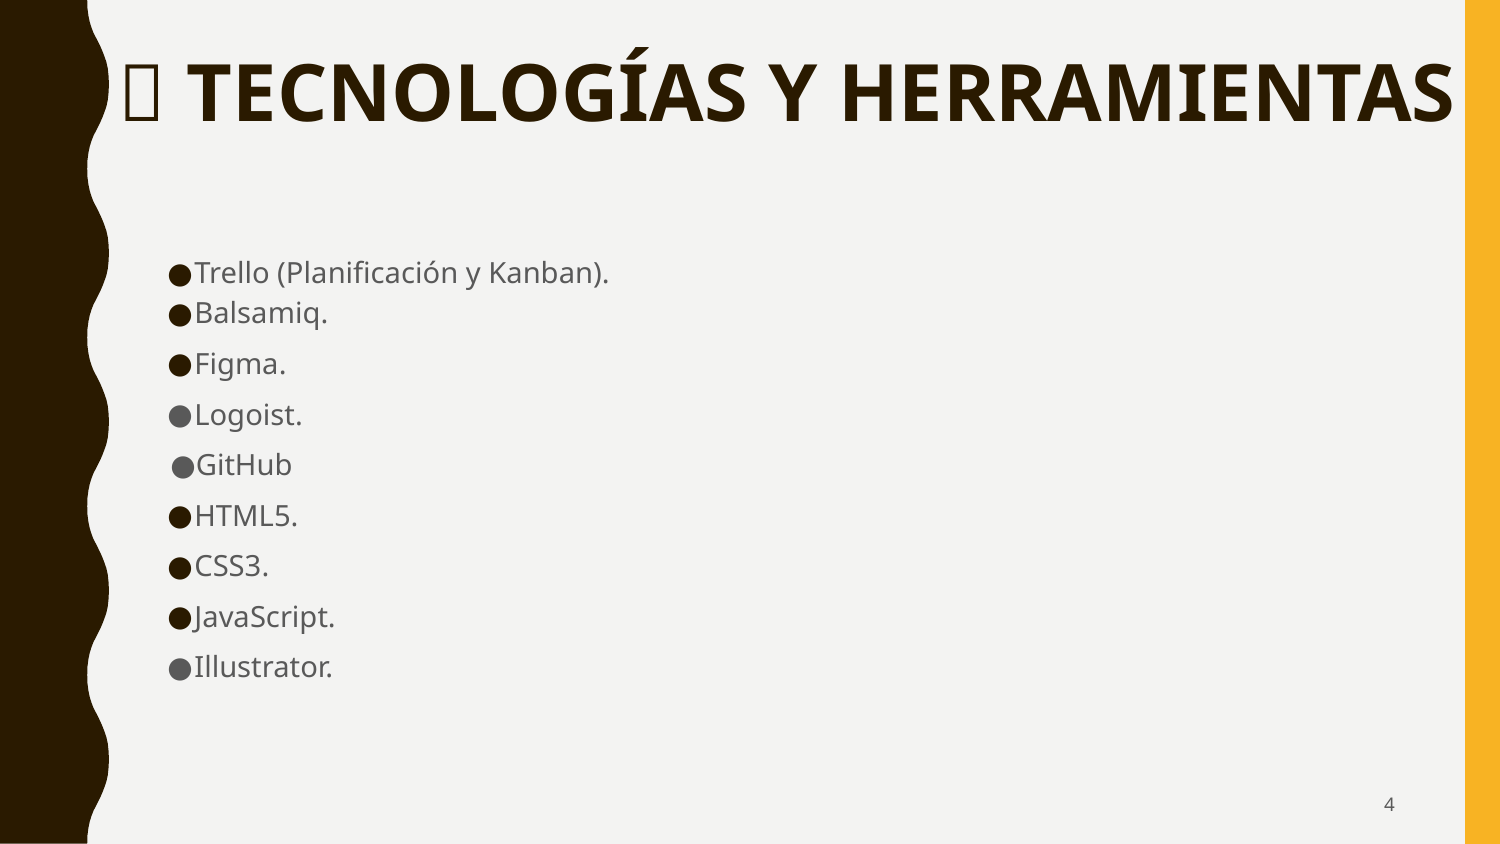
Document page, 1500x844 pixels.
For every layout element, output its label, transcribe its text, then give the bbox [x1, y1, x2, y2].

text_box ‹#› [1059, 784, 1407, 827]
text_box 🍺 TECNOLOGÍAS Y HERRAMIENTAS [107, 47, 1500, 231]
text_box Trello (Planificación y Kanban). Balsamiq. Figma. Logoist. GitHub HTML5. CSS3. JavaScript. Illustrator. [154, 243, 1407, 686]
